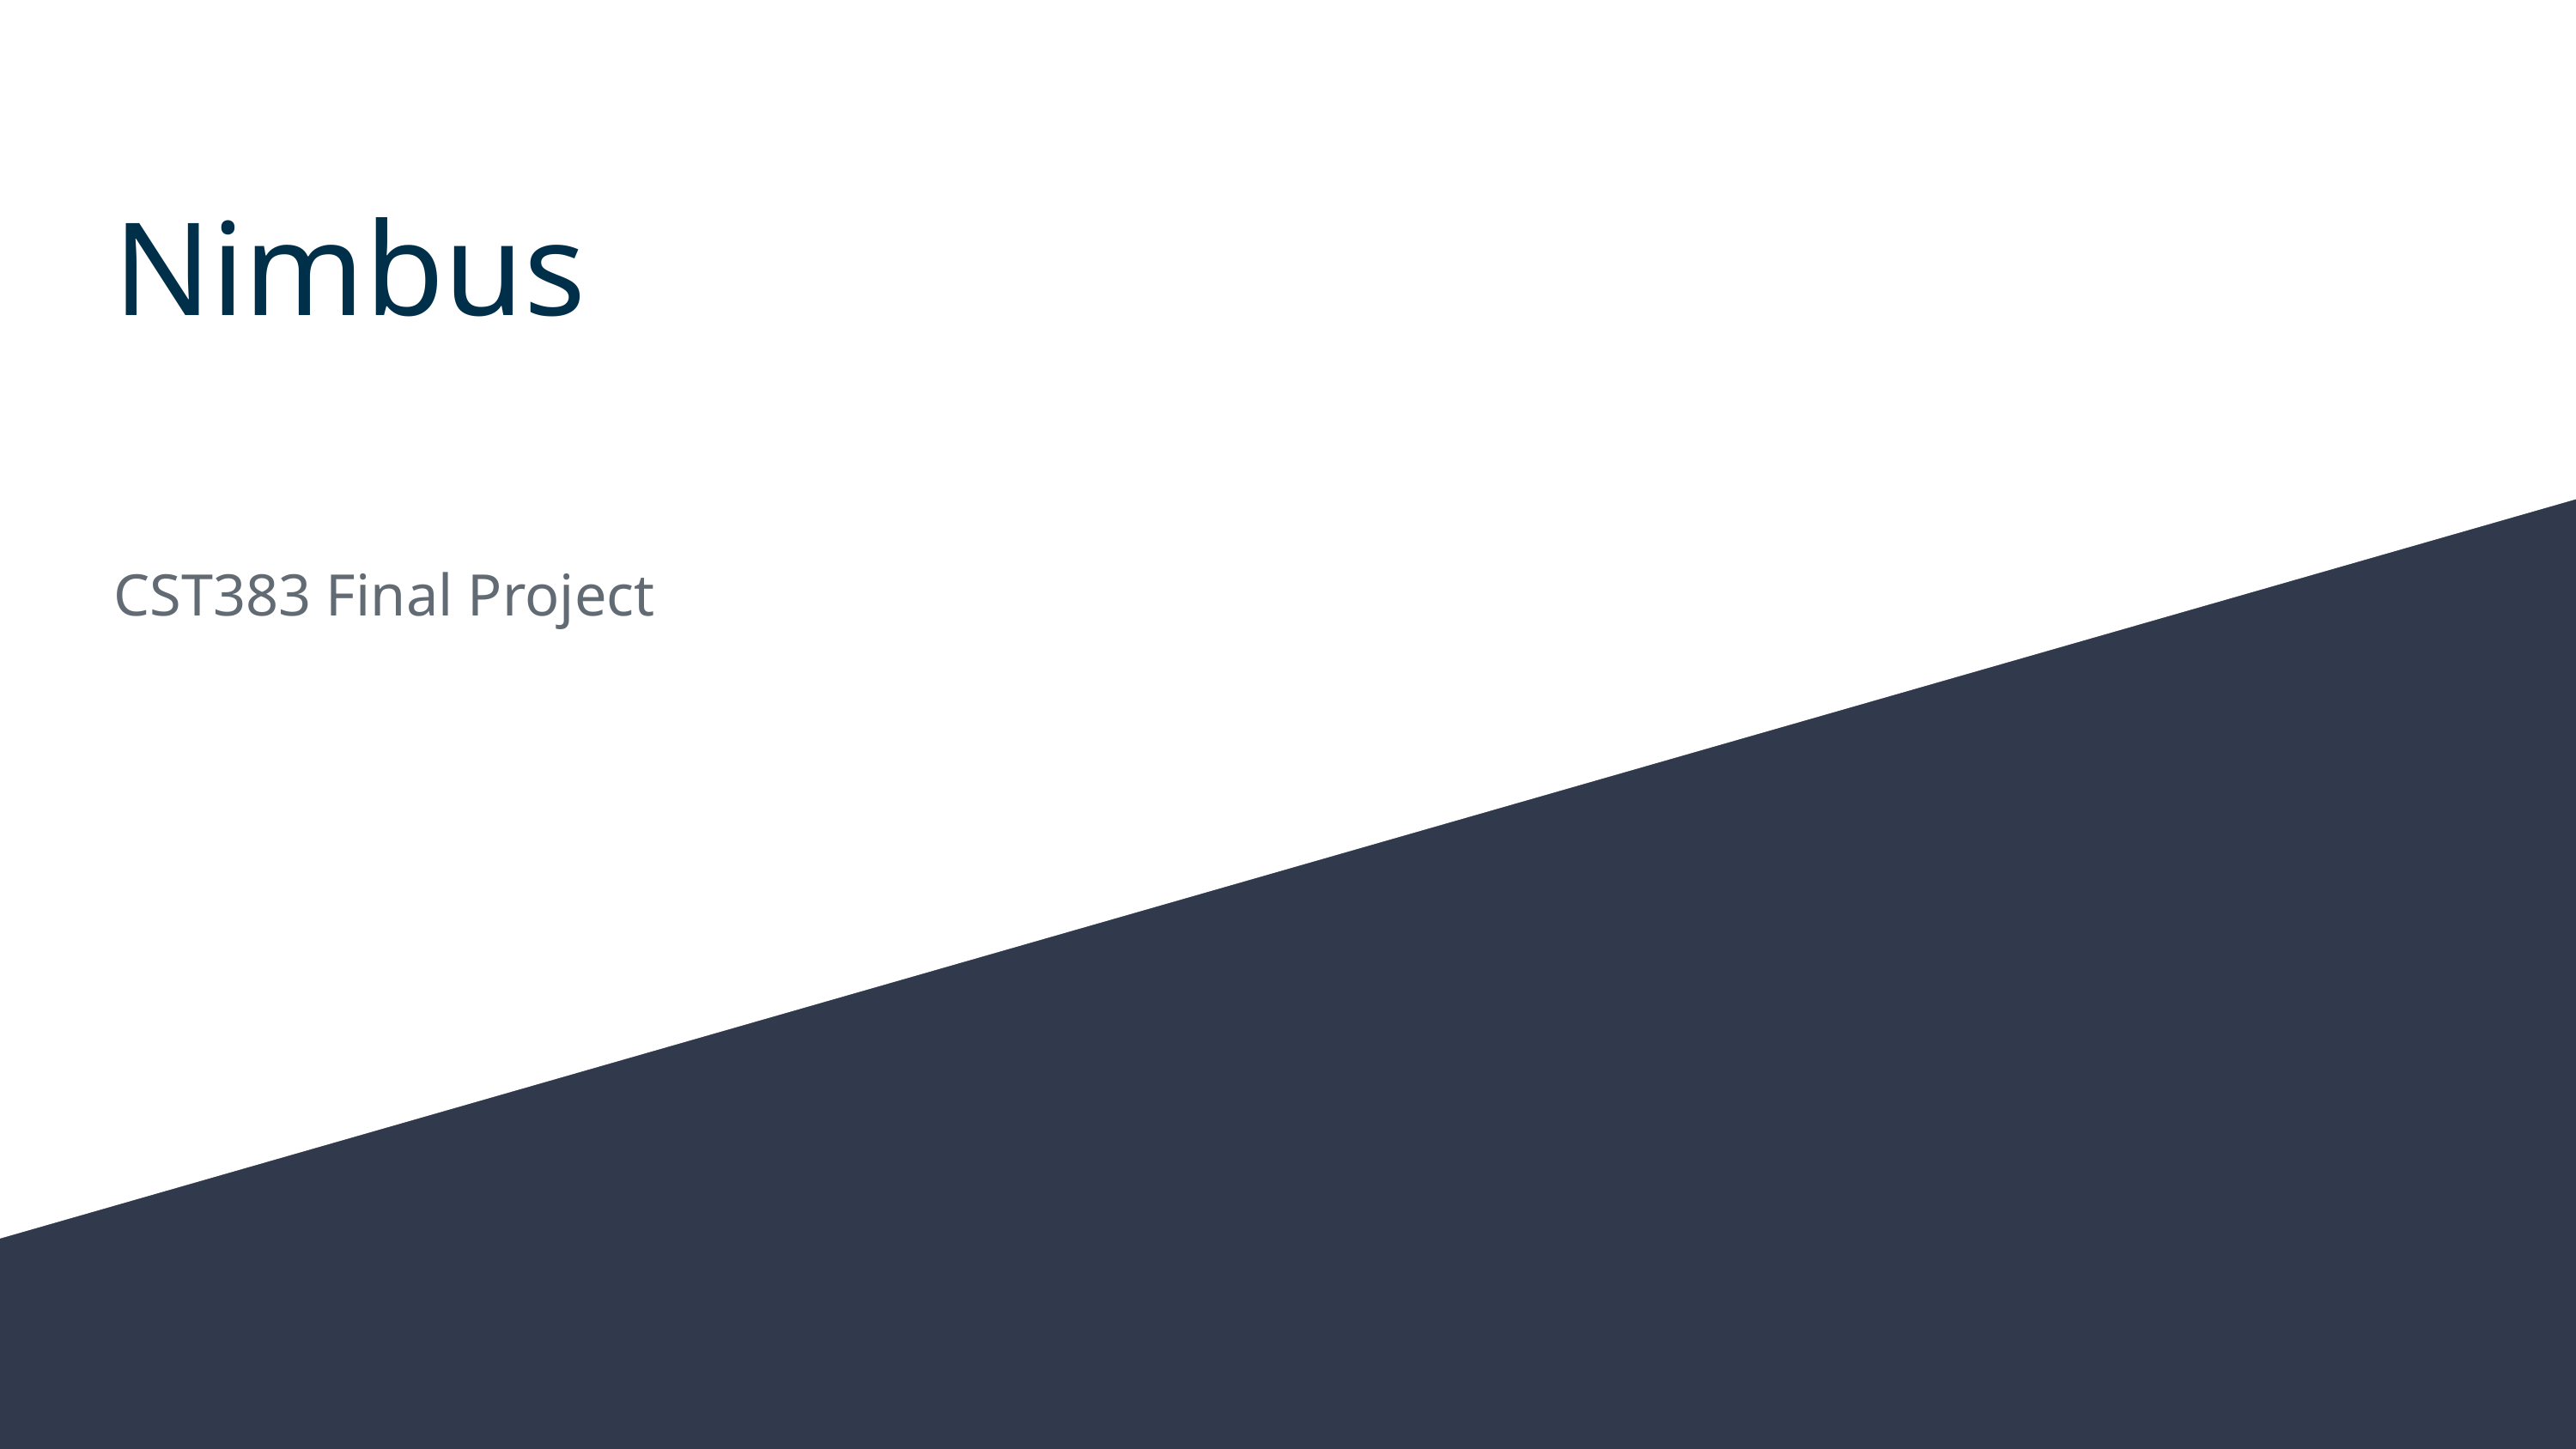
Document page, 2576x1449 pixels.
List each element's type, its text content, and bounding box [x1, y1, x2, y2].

subtitle CST383 Final Project [88, 529, 1284, 737]
title Nimbus [88, 152, 2488, 513]
